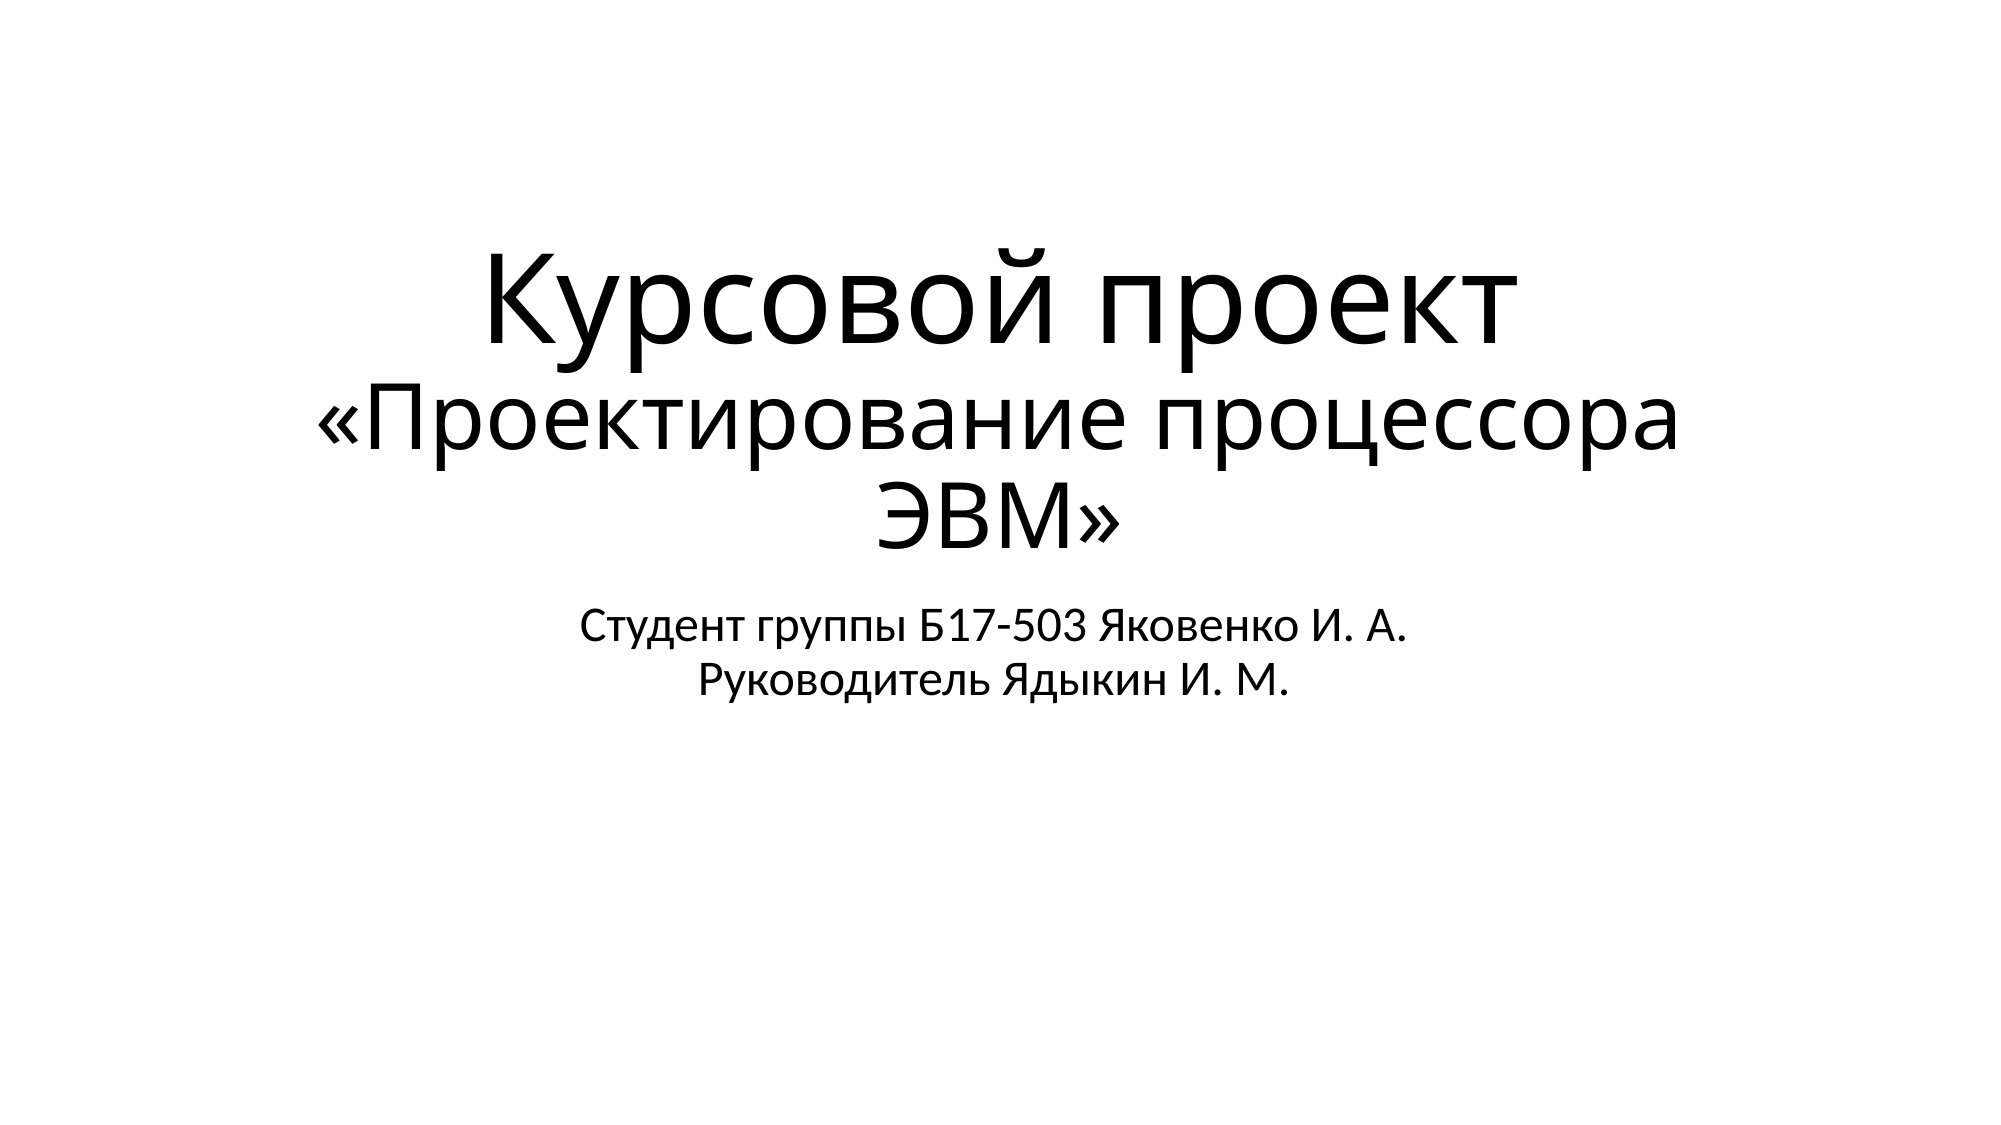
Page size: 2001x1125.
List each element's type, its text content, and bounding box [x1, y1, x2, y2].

subtitle Студент группы Б17-503 Яковенко И. А. Руководитель Ядыкин И. М. [249, 590, 1750, 863]
title Курсовой проект «Проектирование процессора ЭВМ» [249, 184, 1750, 576]
